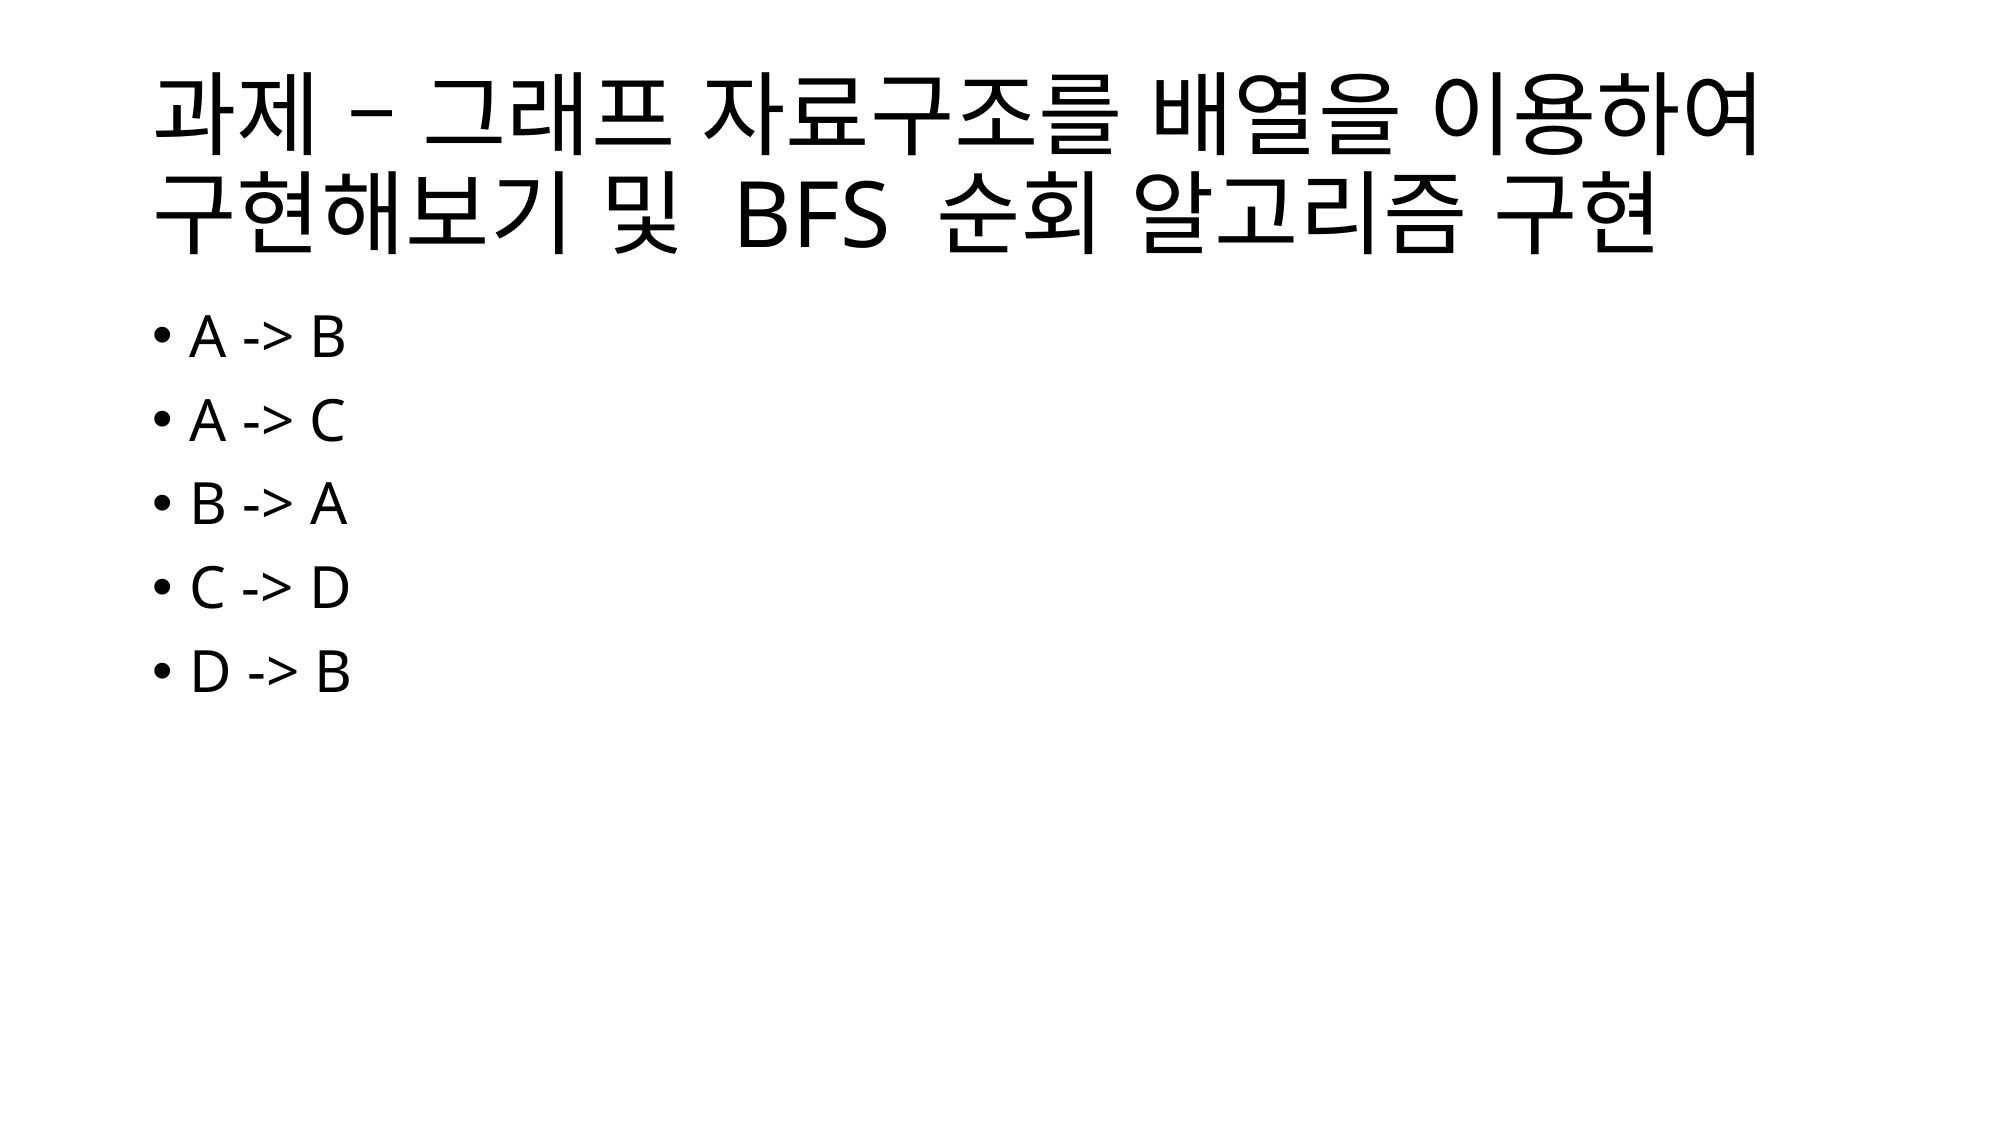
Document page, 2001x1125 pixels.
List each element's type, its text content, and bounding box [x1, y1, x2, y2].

title 과제 – 그래프 자료구조를 배열을 이용하여 구현해보기 및 BFS 순회 알고리즘 구현 [137, 59, 1863, 278]
list A -> B A -> C B -> A C -> D D -> B [137, 299, 1863, 1014]
